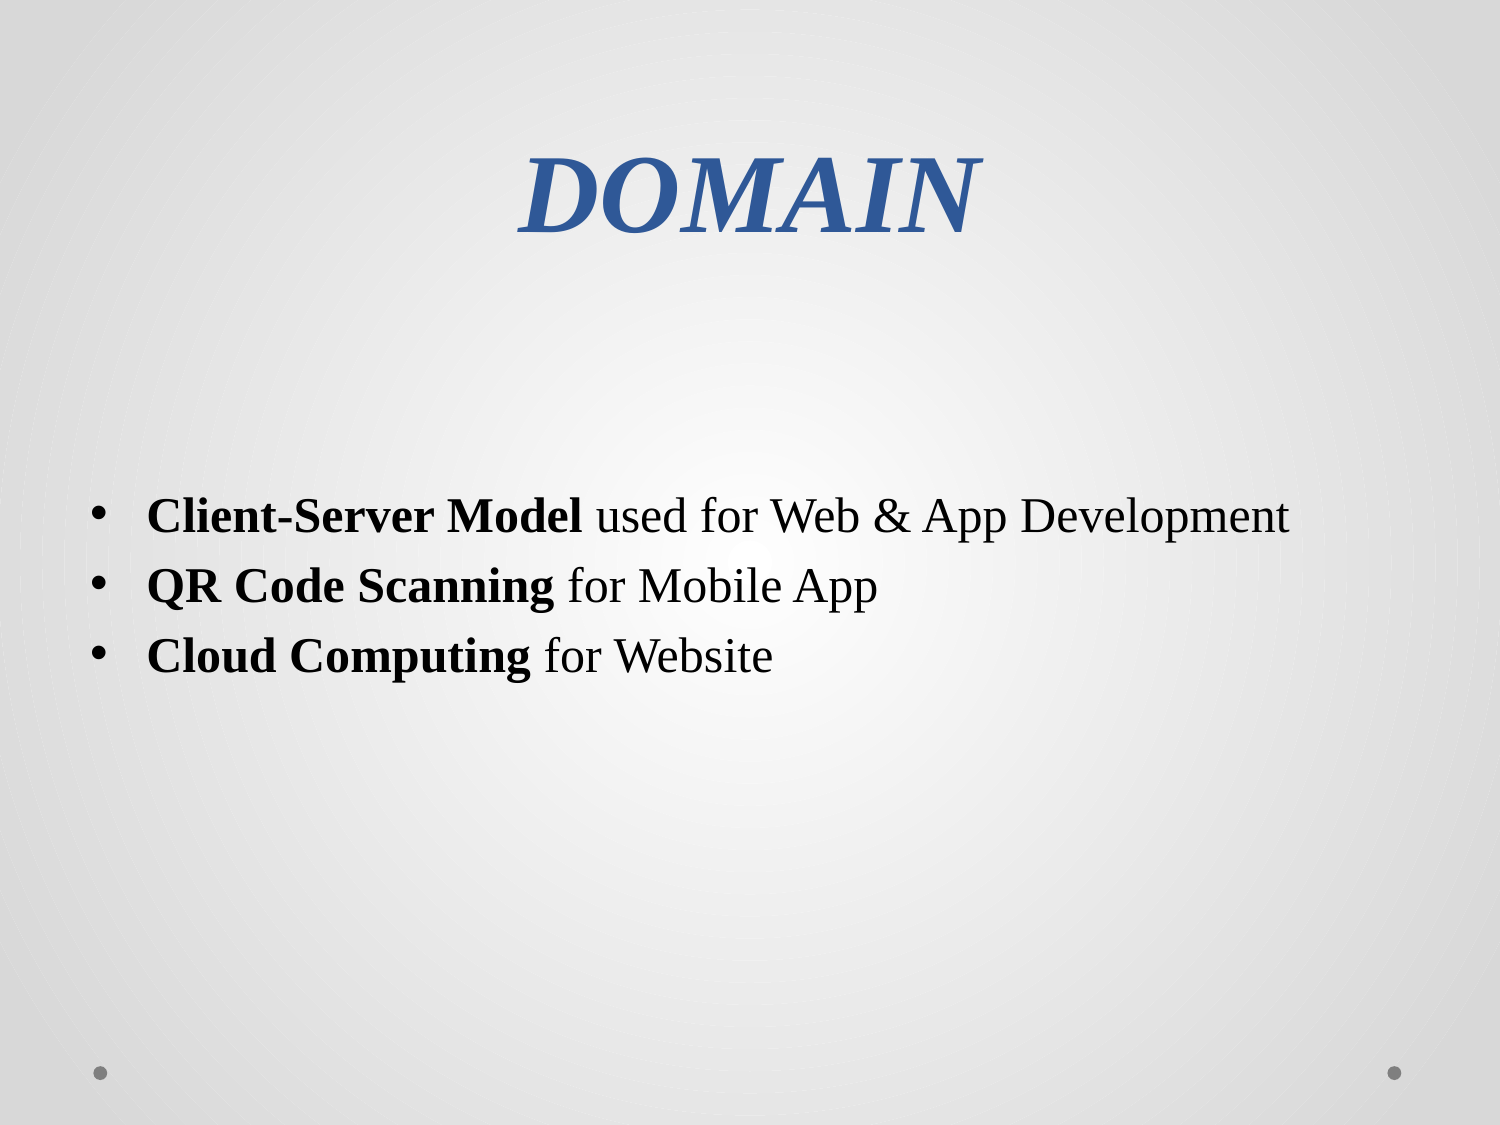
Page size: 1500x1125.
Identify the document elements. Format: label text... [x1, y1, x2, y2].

title DOMAIN [75, 0, 1425, 263]
list Client-Server Model used for Web & App Development QR Code Scanning for Mobile App Cloud Computing for Website [75, 474, 1425, 1005]
